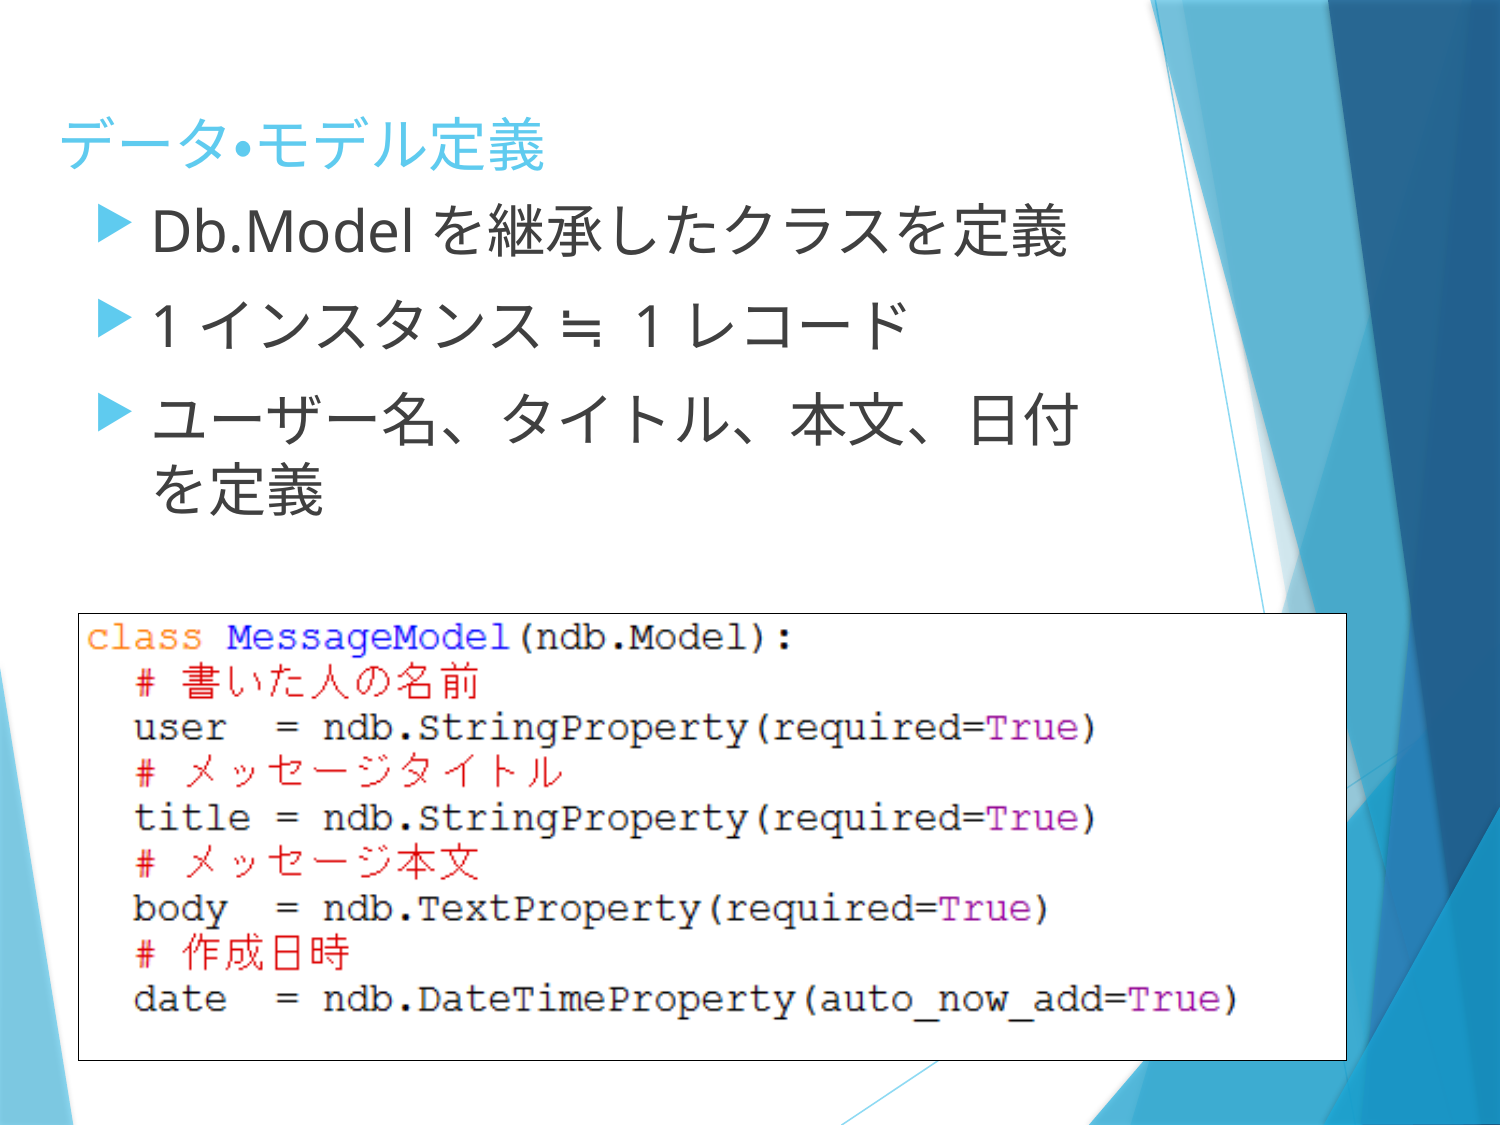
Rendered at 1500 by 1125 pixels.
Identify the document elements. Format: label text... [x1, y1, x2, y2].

title データ・モデル定義 [42, 99, 1142, 186]
picture [78, 613, 1347, 1061]
list Db.Modelを継承したクラスを定義 1インスタンス ≒ 1レコード ユーザー名、タイトル、本文、日付 を定義 [78, 187, 1361, 1125]
